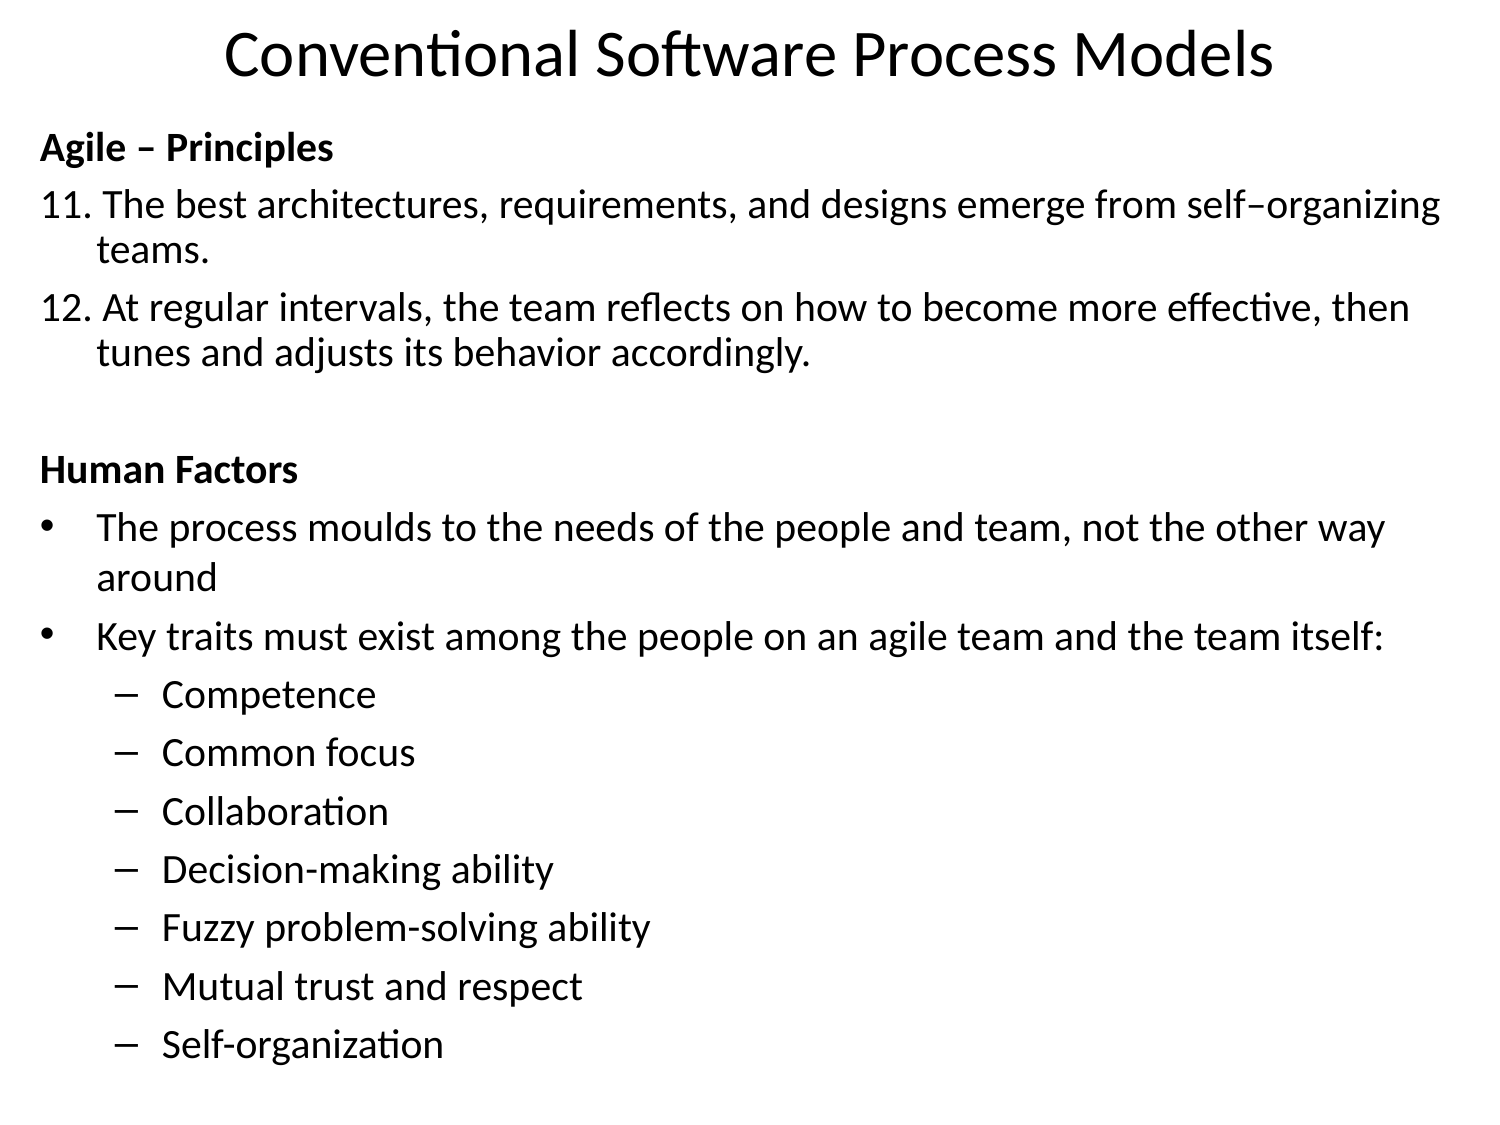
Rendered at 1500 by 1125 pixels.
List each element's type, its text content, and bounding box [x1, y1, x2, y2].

title Conventional Software Process Models [75, 0, 1425, 100]
list Agile – Principles 11. The best architectures, requirements, and designs emerge from self–organizing teams. 12. At regular intervals, the team reflects on how to become more effective, then tunes and adjusts its behavior accordingly. Human Factors The process moulds to the needs of the people and team, not the other way around Key traits must exist among the people on an agile team and the team itself: Competence Common focus Collaboration Decision-making ability Fuzzy problem-solving ability Mutual trust and respect Self-organization [24, 112, 1475, 1125]
